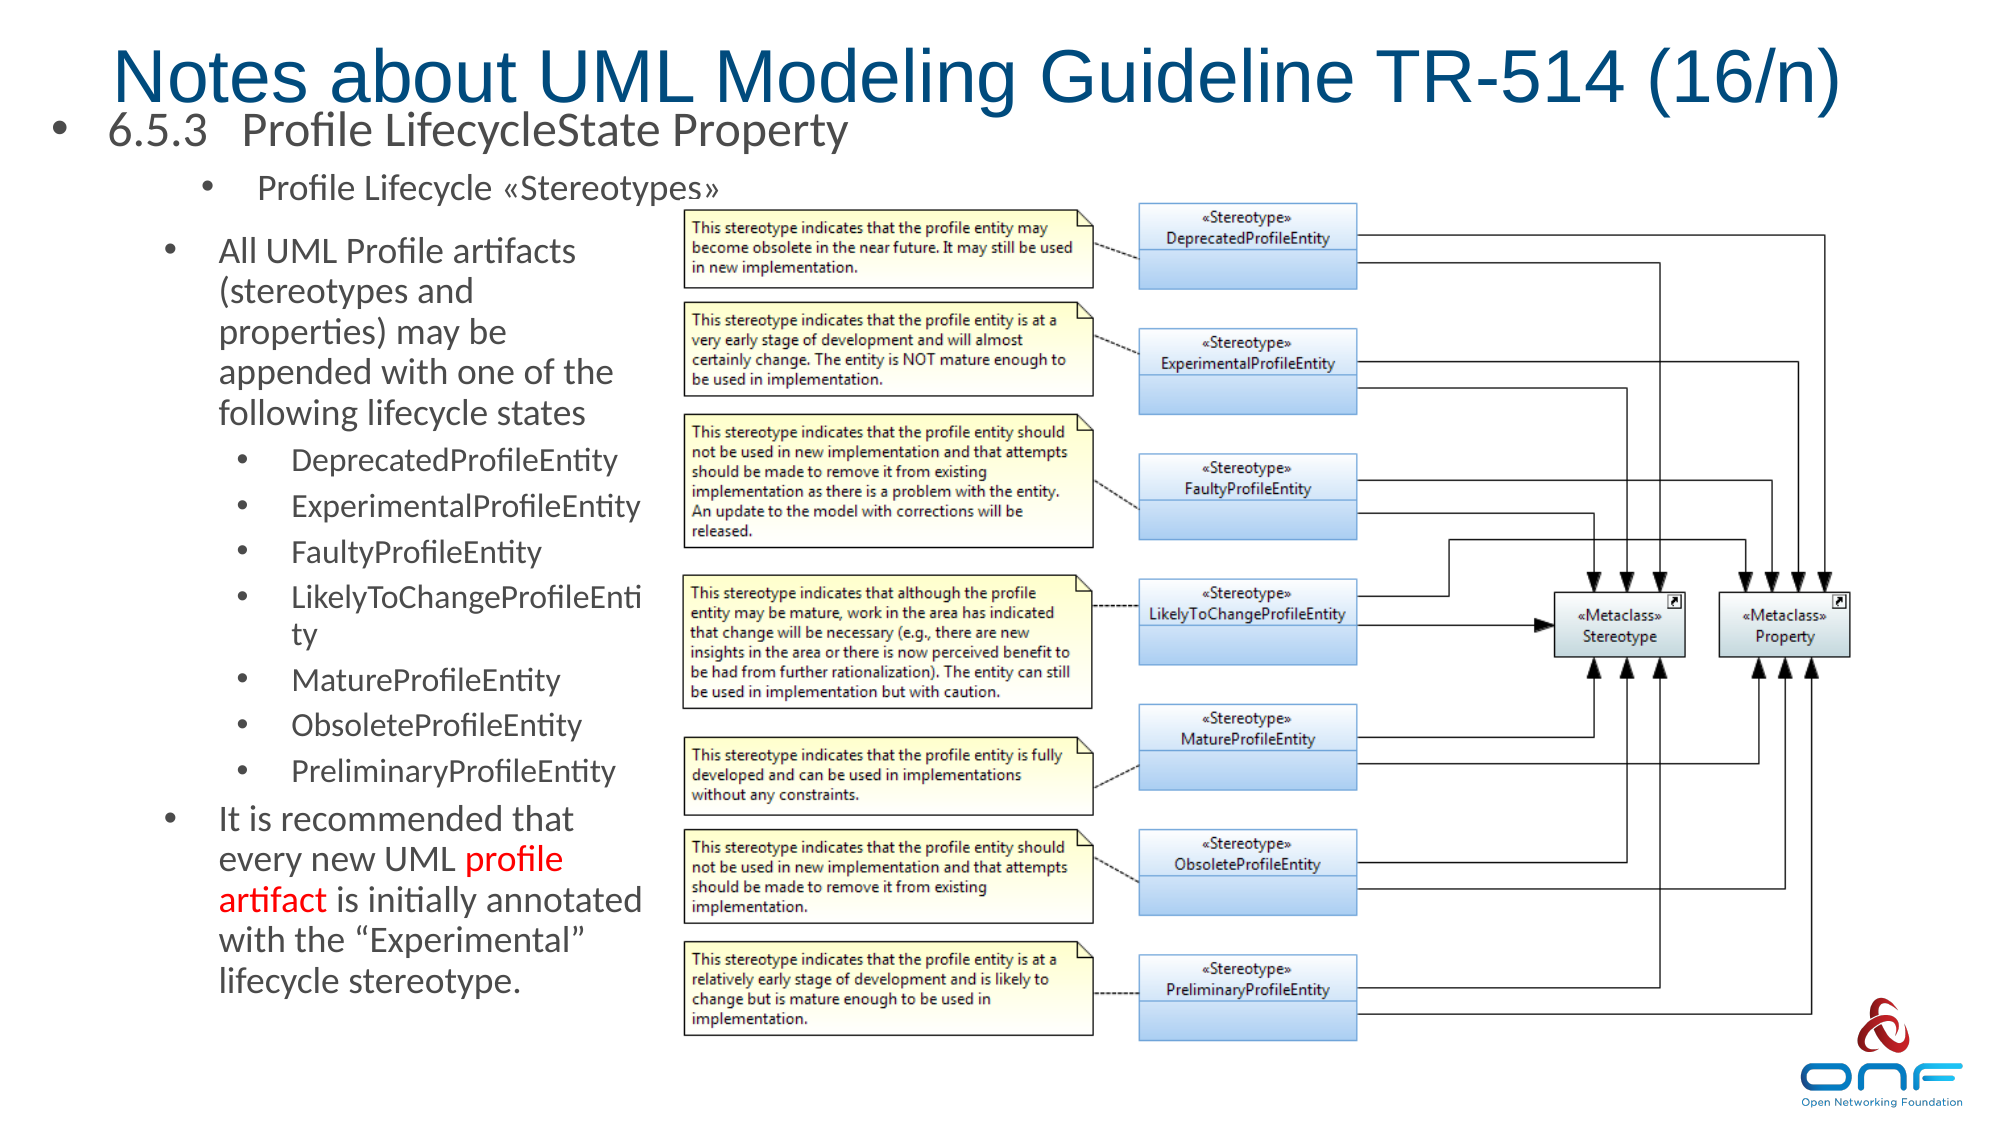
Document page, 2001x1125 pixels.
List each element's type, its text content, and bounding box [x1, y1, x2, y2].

picture [680, 199, 1964, 1109]
text_box All UML Profile artifacts (stereotypes and properties) may be appended with one of the following lifecycle states DeprecatedProfileEntity ExperimentalProfileEntity FaultyProfileEntity LikelyToChangeProfileEntity MatureProfileEntity ObsoleteProfileEntity PreliminaryProfileEntity It is recommended that every new UML profile artifact is initially annotated with the “Experimental” lifecycle stereotype. [148, 223, 660, 1044]
title Notes about UML Modeling Guideline TR-514 (16/n) [97, 15, 1964, 120]
text_box 6.5.3 Profile LifecycleState Property Profile Lifecycle «Stereotypes» [36, 95, 1808, 224]
